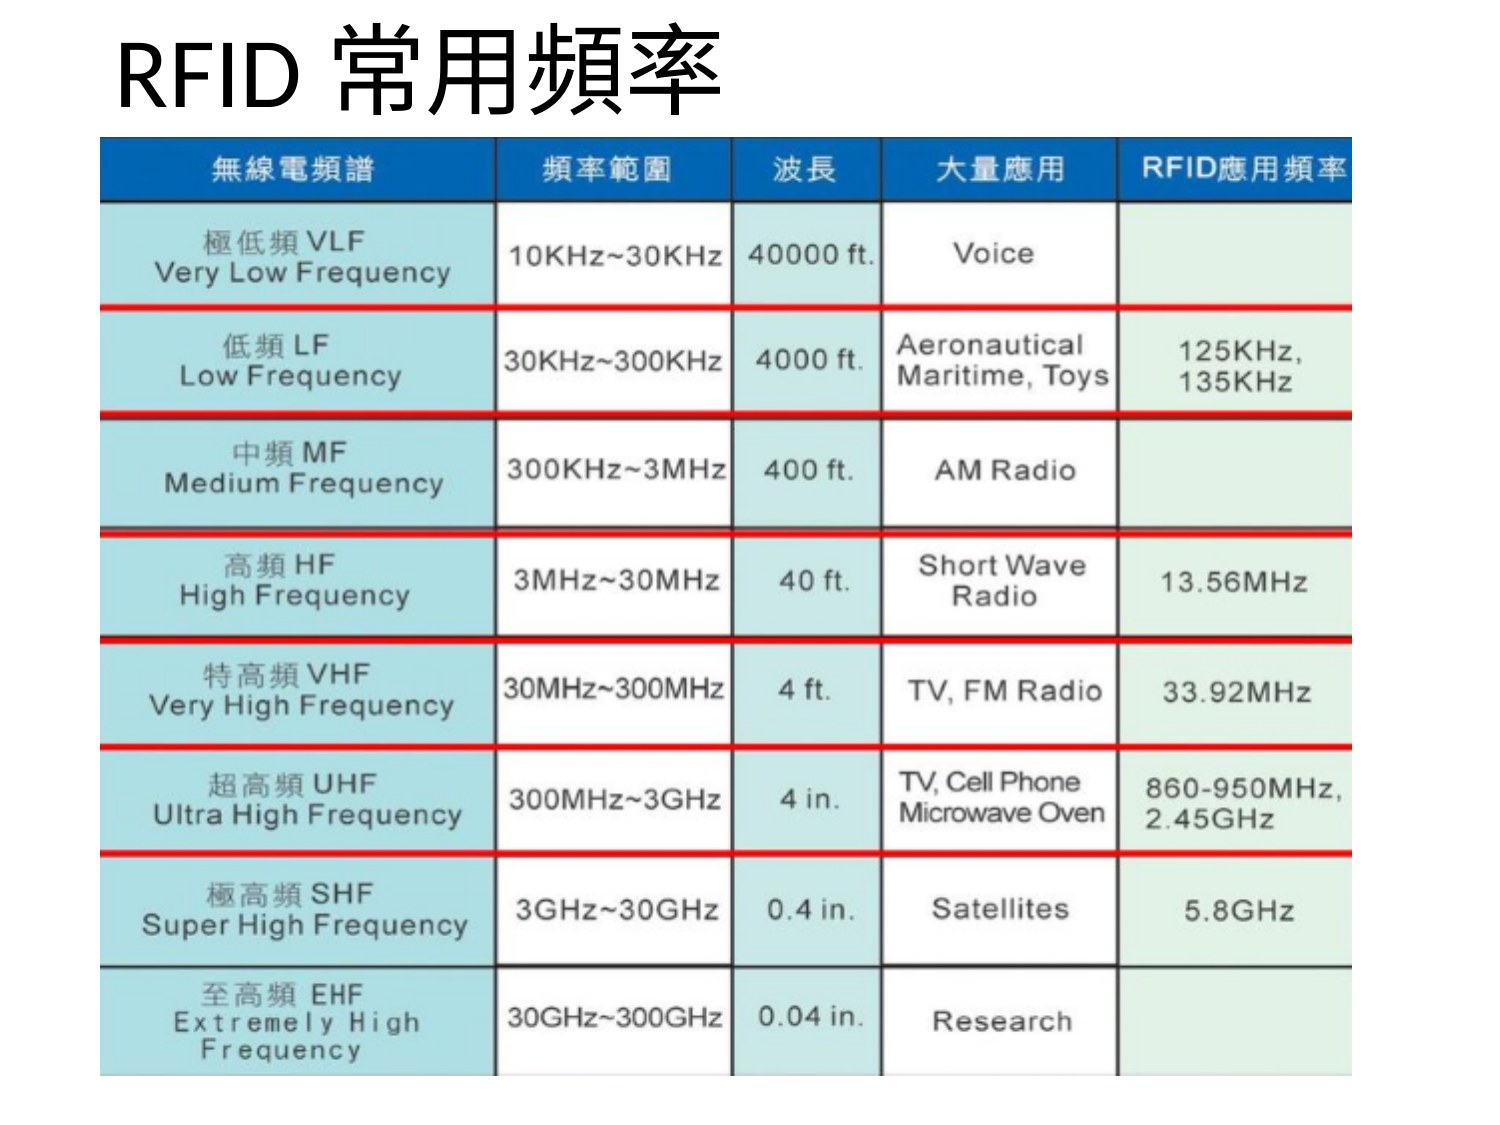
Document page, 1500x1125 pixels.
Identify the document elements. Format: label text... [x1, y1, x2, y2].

text_box RFID常用頻率 [100, 0, 1500, 135]
picture [100, 137, 1352, 1076]
